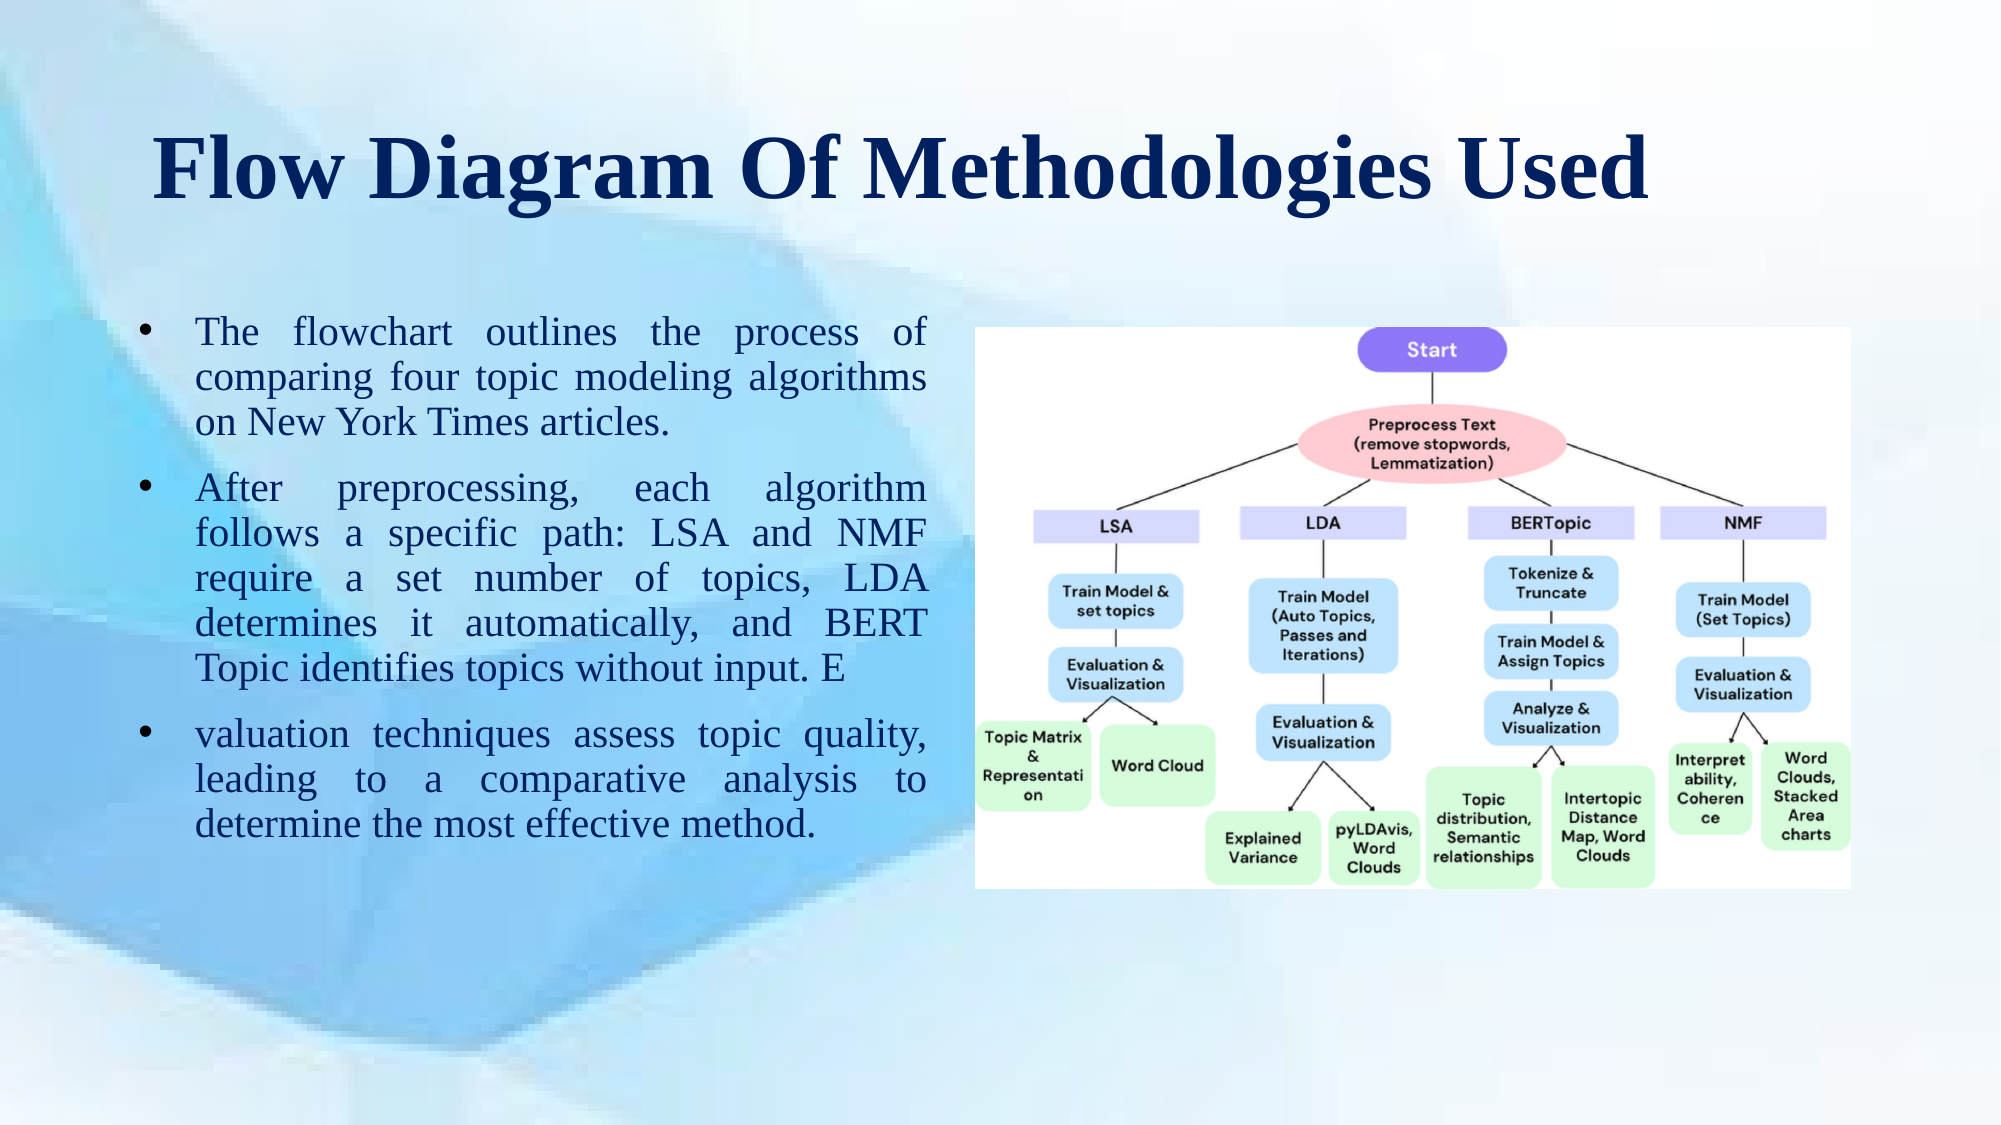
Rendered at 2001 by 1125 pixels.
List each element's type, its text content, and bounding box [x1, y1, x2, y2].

list The flowchart outlines the process of comparing four topic modeling algorithms on New York Times articles. After preprocessing, each algorithm follows a specific path: LSA and NMF require a set number of topics, LDA determines it automatically, and BERT Topic identifies topics without input. E valuation techniques assess topic quality, leading to a comparative analysis to determine the most effective method. [104, 301, 943, 1016]
title Flow Diagram Of Methodologies Used [137, 59, 1863, 278]
picture [975, 327, 1852, 889]
